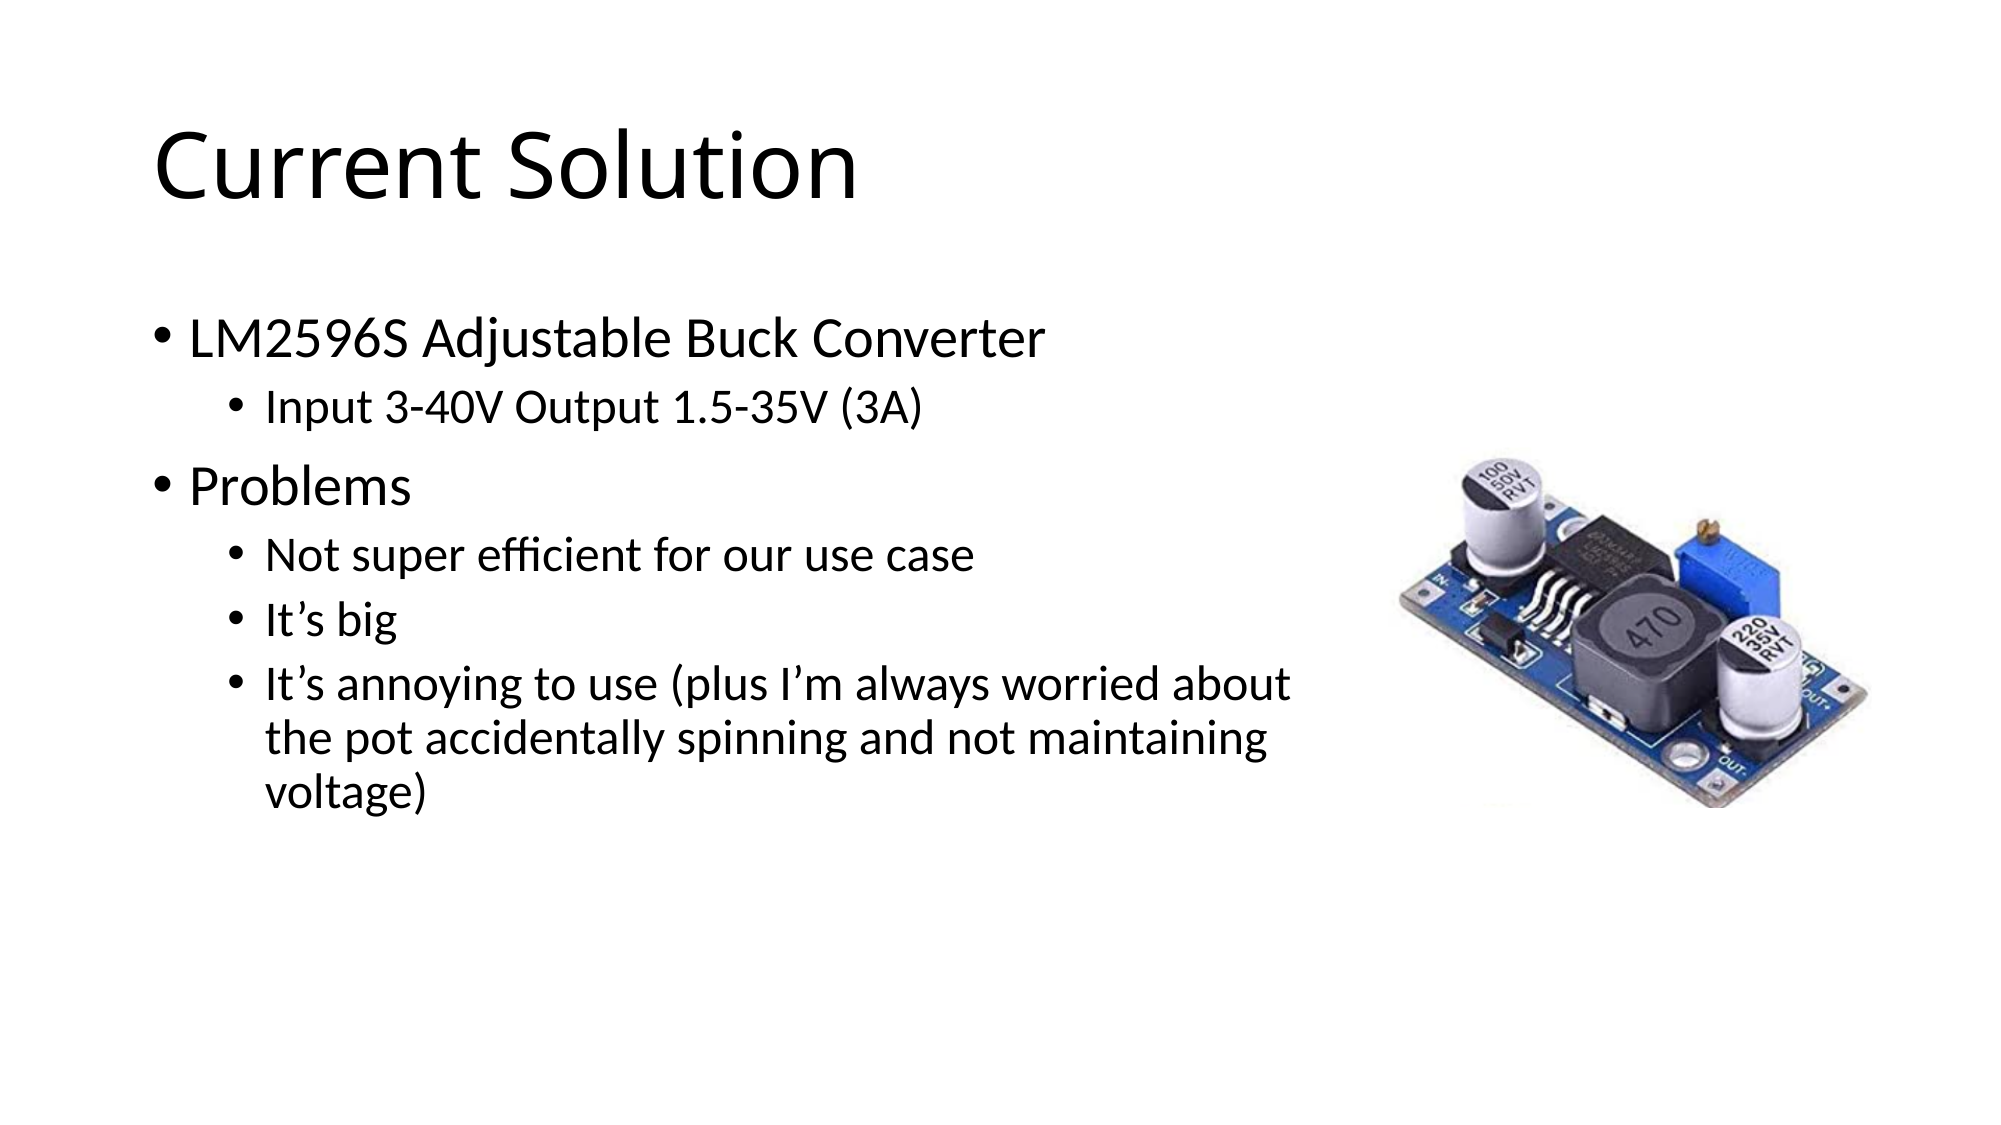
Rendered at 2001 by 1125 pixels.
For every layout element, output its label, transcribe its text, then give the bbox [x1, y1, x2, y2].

list LM2596S Adjustable Buck Converter Input 3-40V Output 1.5-35V (3A) Problems Not super efficient for our use case It’s big It’s annoying to use (plus I’m always worried about the pot accidentally spinning and not maintaining voltage) [137, 299, 1327, 1014]
title Current Solution [137, 59, 1863, 278]
picture [1366, 434, 1872, 808]
